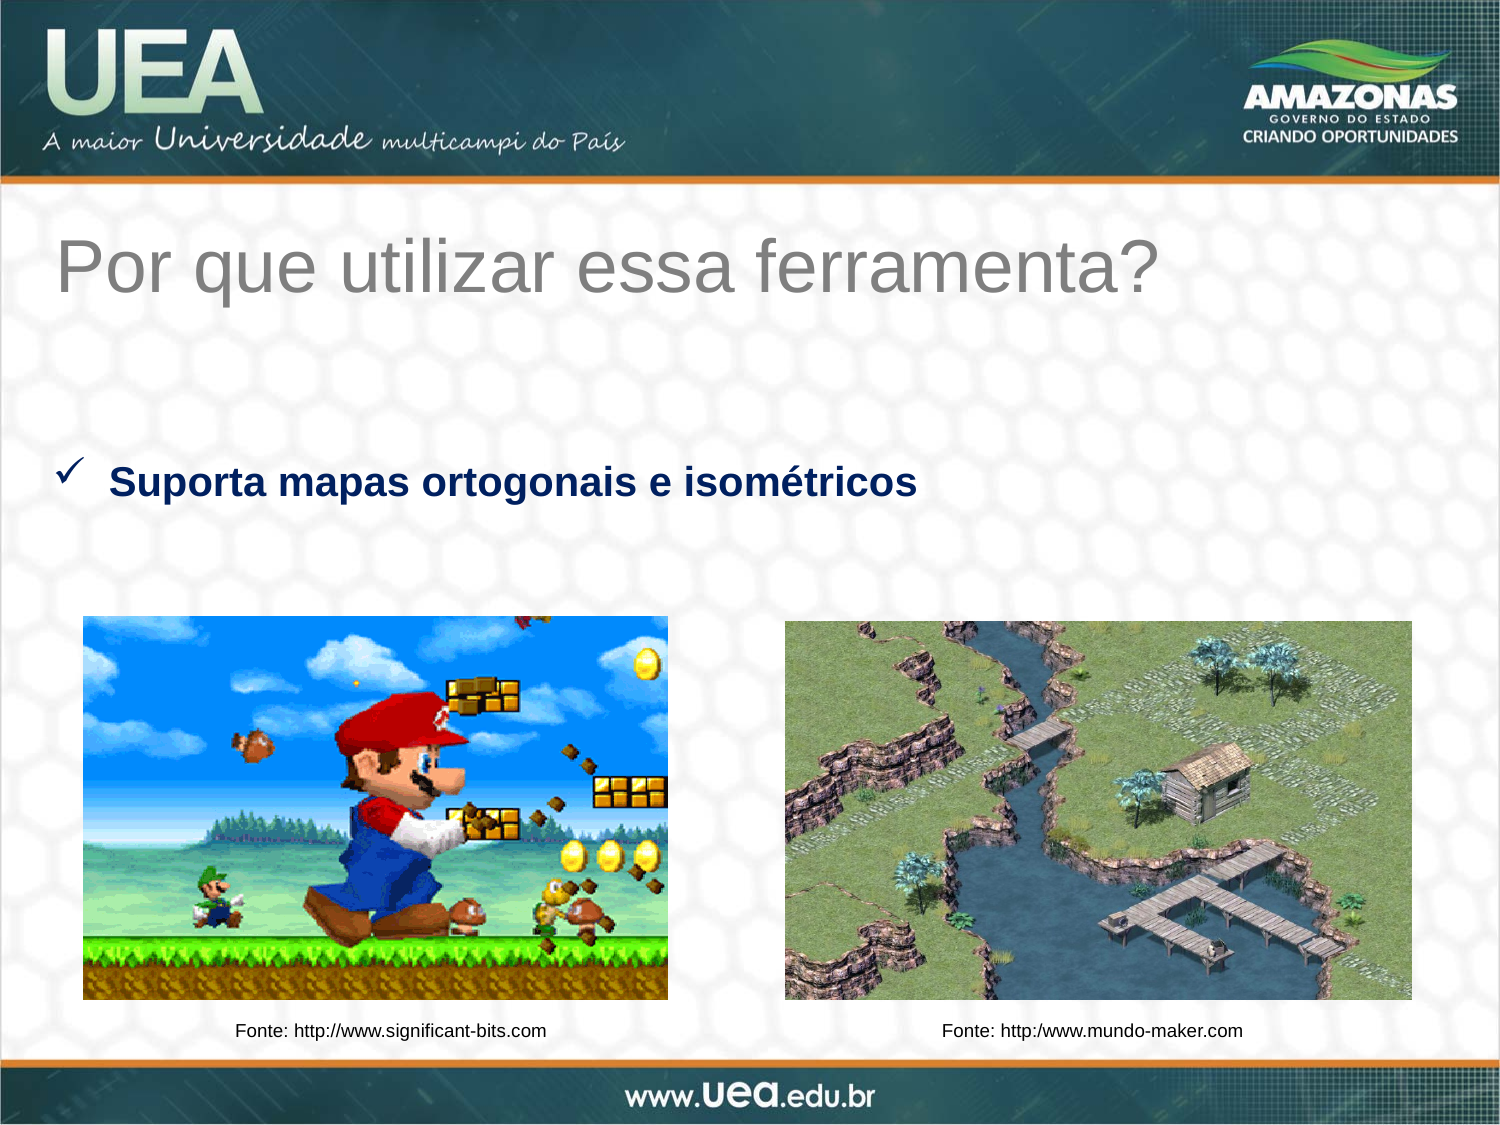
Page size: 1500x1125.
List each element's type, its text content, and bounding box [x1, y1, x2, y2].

picture [0, 0, 1500, 1125]
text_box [83, 616, 668, 1050]
text_box Suporta mapas ortogonais e isométricos [37, 397, 1459, 580]
text_box Por que utilizar essa ferramenta? [41, 209, 1392, 362]
text_box Fonte: http:/www.mundo-maker.com [926, 1011, 1258, 1049]
